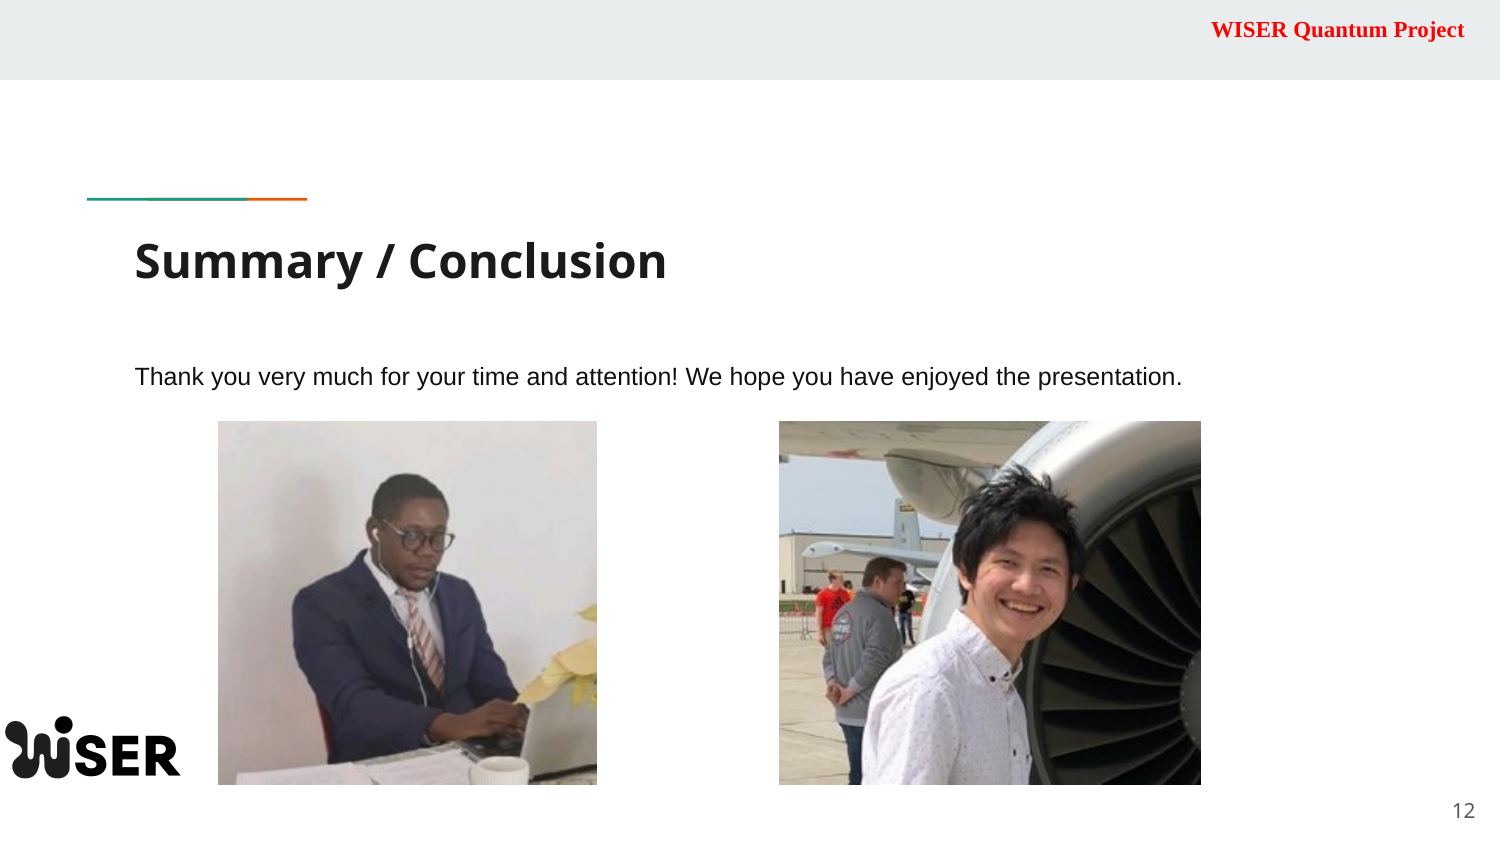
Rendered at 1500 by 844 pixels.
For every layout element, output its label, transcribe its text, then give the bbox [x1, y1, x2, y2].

title Summary / Conclusion [119, 216, 1381, 305]
picture [778, 421, 1202, 785]
picture [0, 659, 185, 844]
slide_number ‹#› [1400, 779, 1491, 844]
text_box WISER Quantum Project [1196, 0, 1500, 76]
list Thank you very much for your time and attention! We hope you have enjoyed the presentation. [119, 341, 1381, 712]
picture [217, 421, 597, 785]
